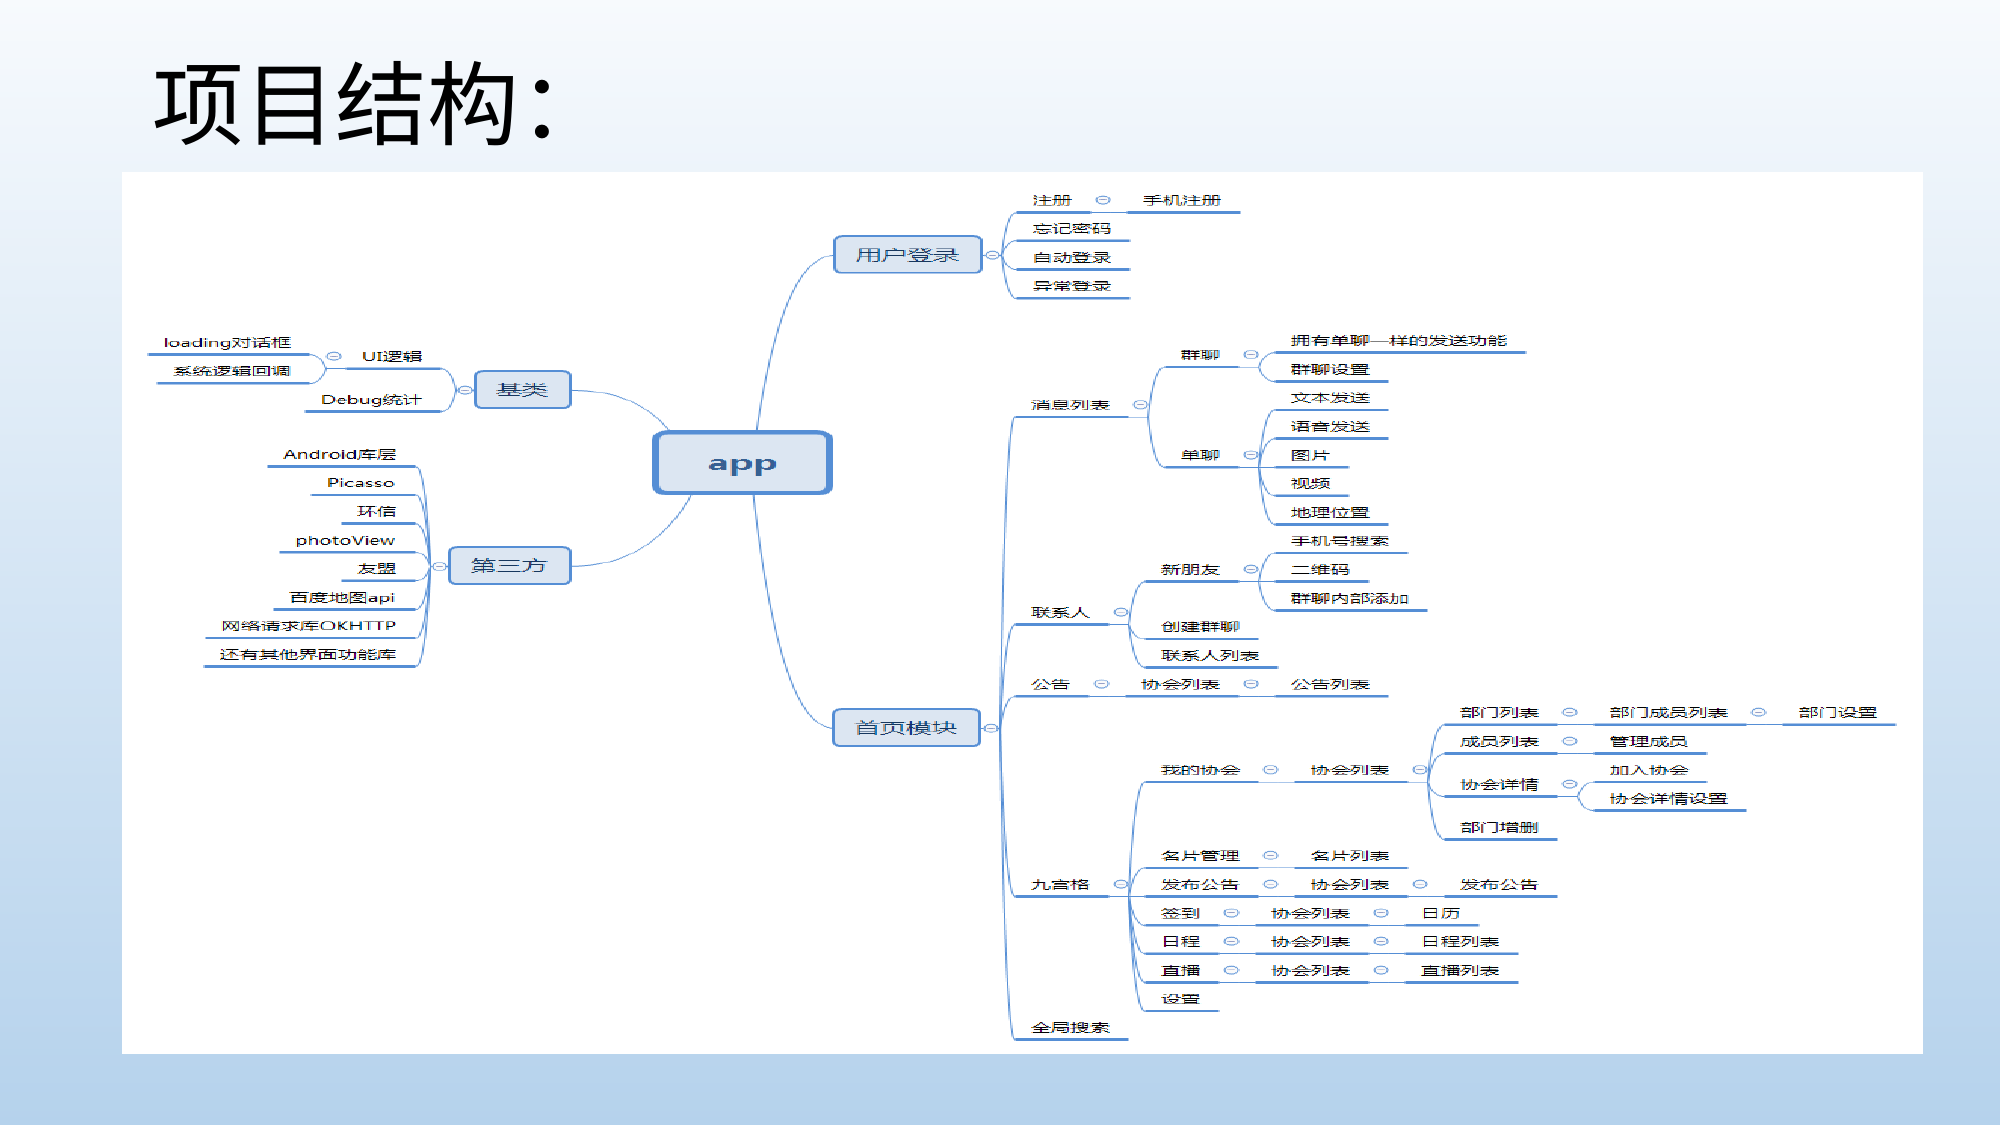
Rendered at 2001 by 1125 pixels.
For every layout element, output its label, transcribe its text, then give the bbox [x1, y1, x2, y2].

title 项目结构： [137, 30, 1863, 172]
picture [122, 172, 1923, 1054]
